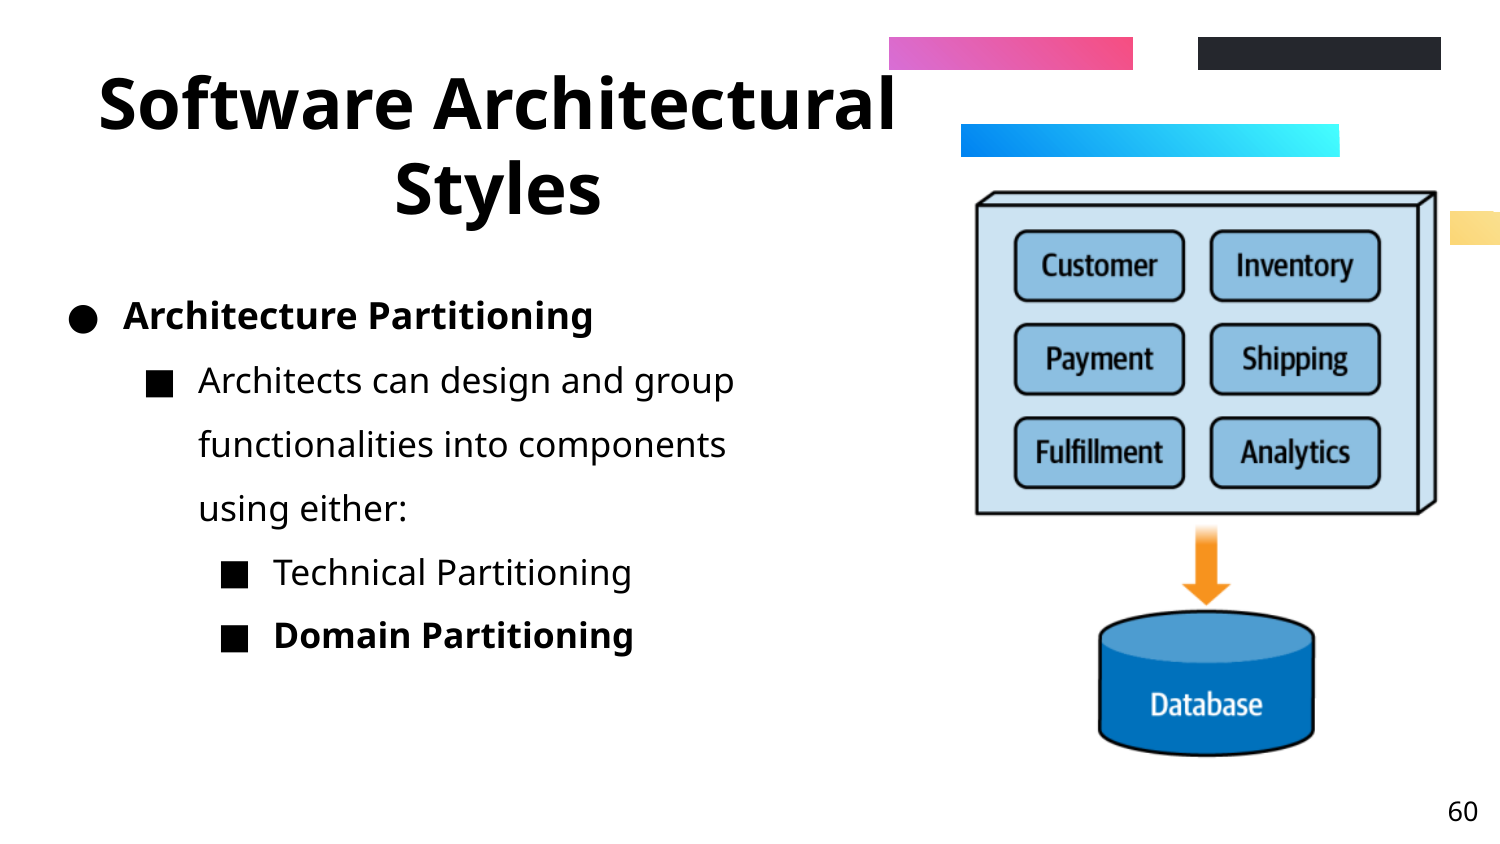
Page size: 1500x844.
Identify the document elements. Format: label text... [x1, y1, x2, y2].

title Software Architectural Styles [39, 37, 959, 251]
slide_number ‹#› [1403, 779, 1494, 844]
picture [958, 180, 1451, 766]
subtitle Architecture Partitioning Architects can design and group functionalities into components using either: Technical Partitioning Domain Partitioning [33, 254, 786, 819]
